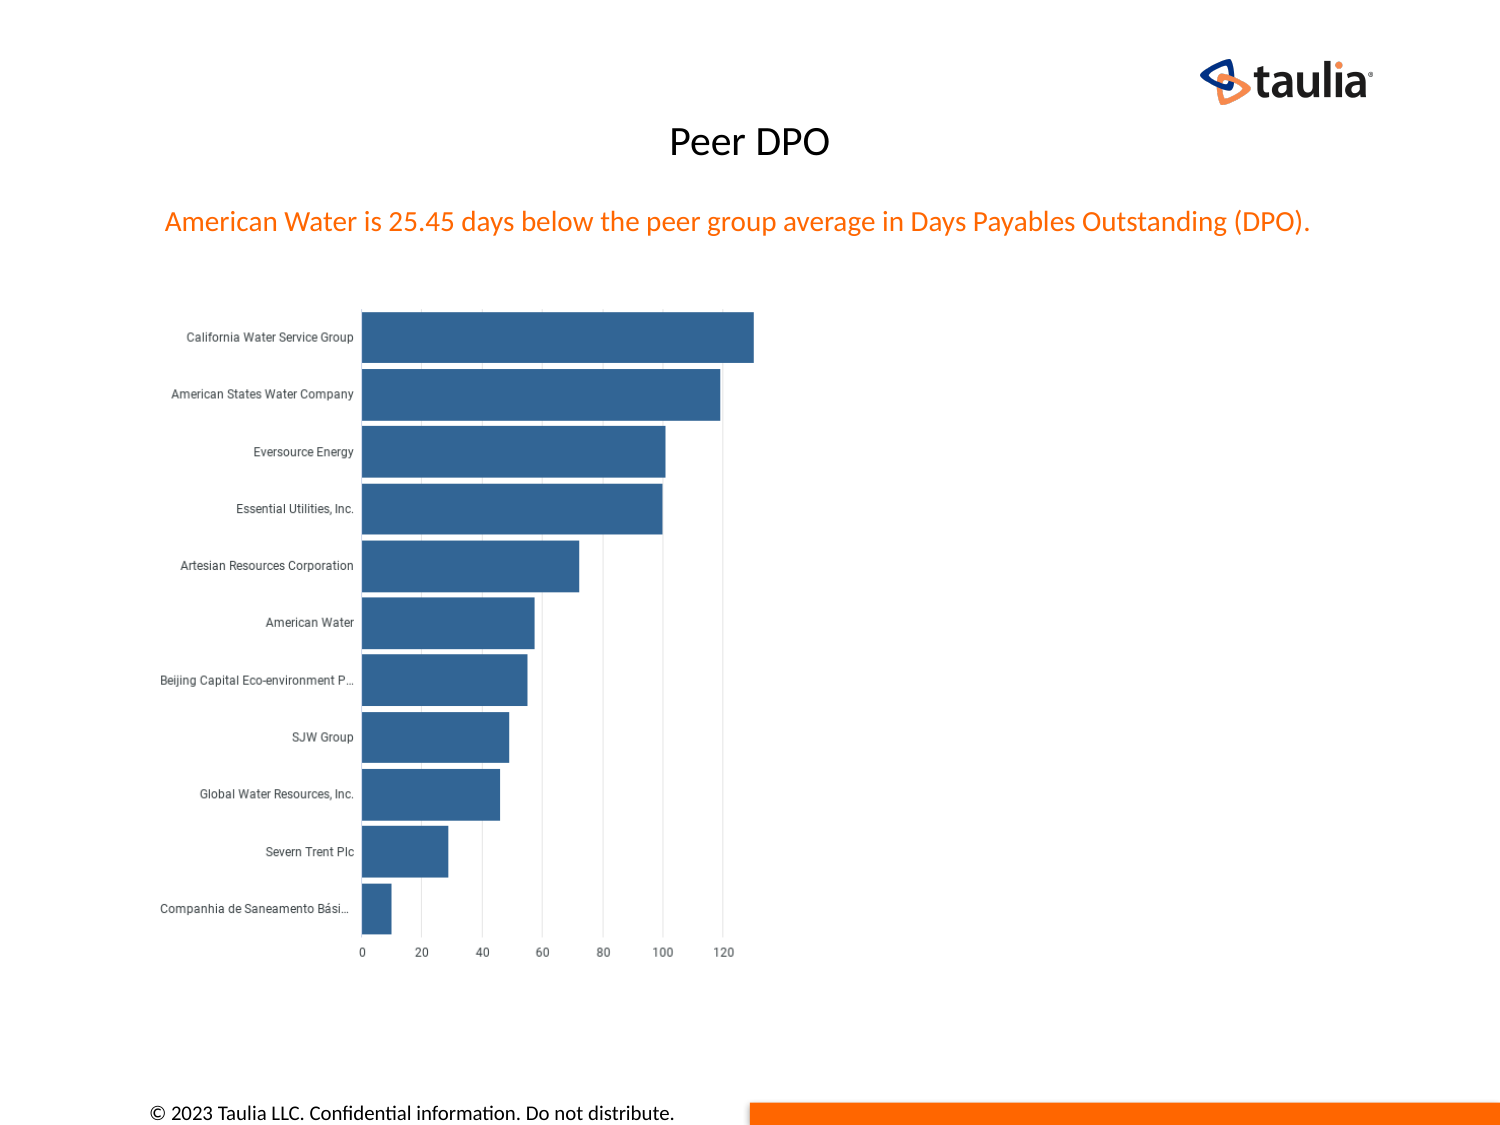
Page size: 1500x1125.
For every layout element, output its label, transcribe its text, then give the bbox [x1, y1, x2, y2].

text_box © 2023 Taulia LLC. Confidential information. Do not distribute. [134, 1091, 691, 1125]
picture [1199, 59, 1373, 106]
picture [149, 299, 769, 976]
text_box American Water is 25.45 days below the peer group average in Days Payables Outstanding (DPO). [149, 194, 1350, 245]
title Peer DPO [75, 45, 1425, 233]
text_box [749, 1102, 1500, 1125]
